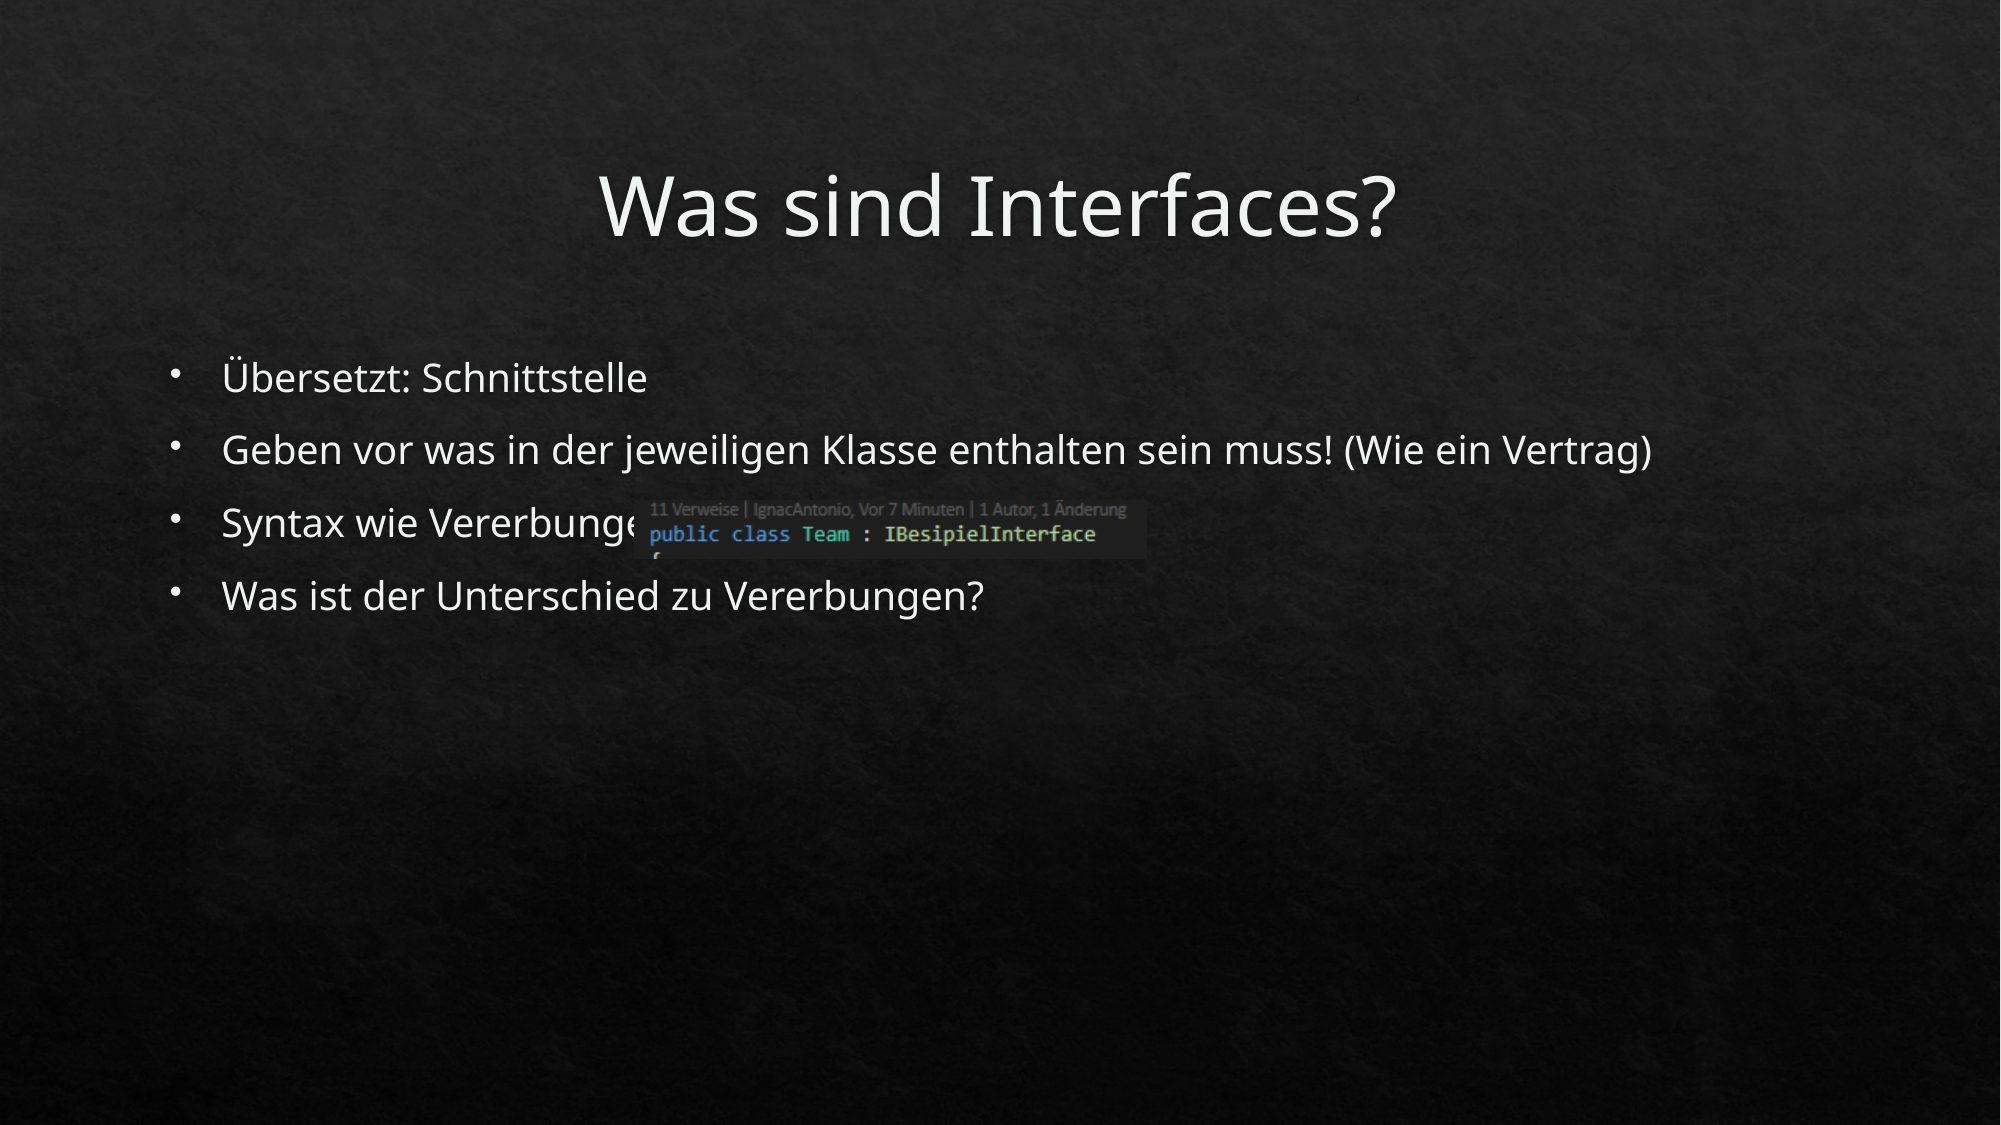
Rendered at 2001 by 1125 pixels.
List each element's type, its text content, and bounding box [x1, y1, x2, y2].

picture [633, 500, 1147, 559]
title Was sind Interfaces? [149, 99, 1849, 307]
list Übersetzt: Schnittstelle Geben vor was in der jeweiligen Klasse enthalten sein muss! (Wie ein Vertrag) Syntax wie Vererbungen Was ist der Unterschied zu Vererbungen? [149, 340, 1849, 950]
